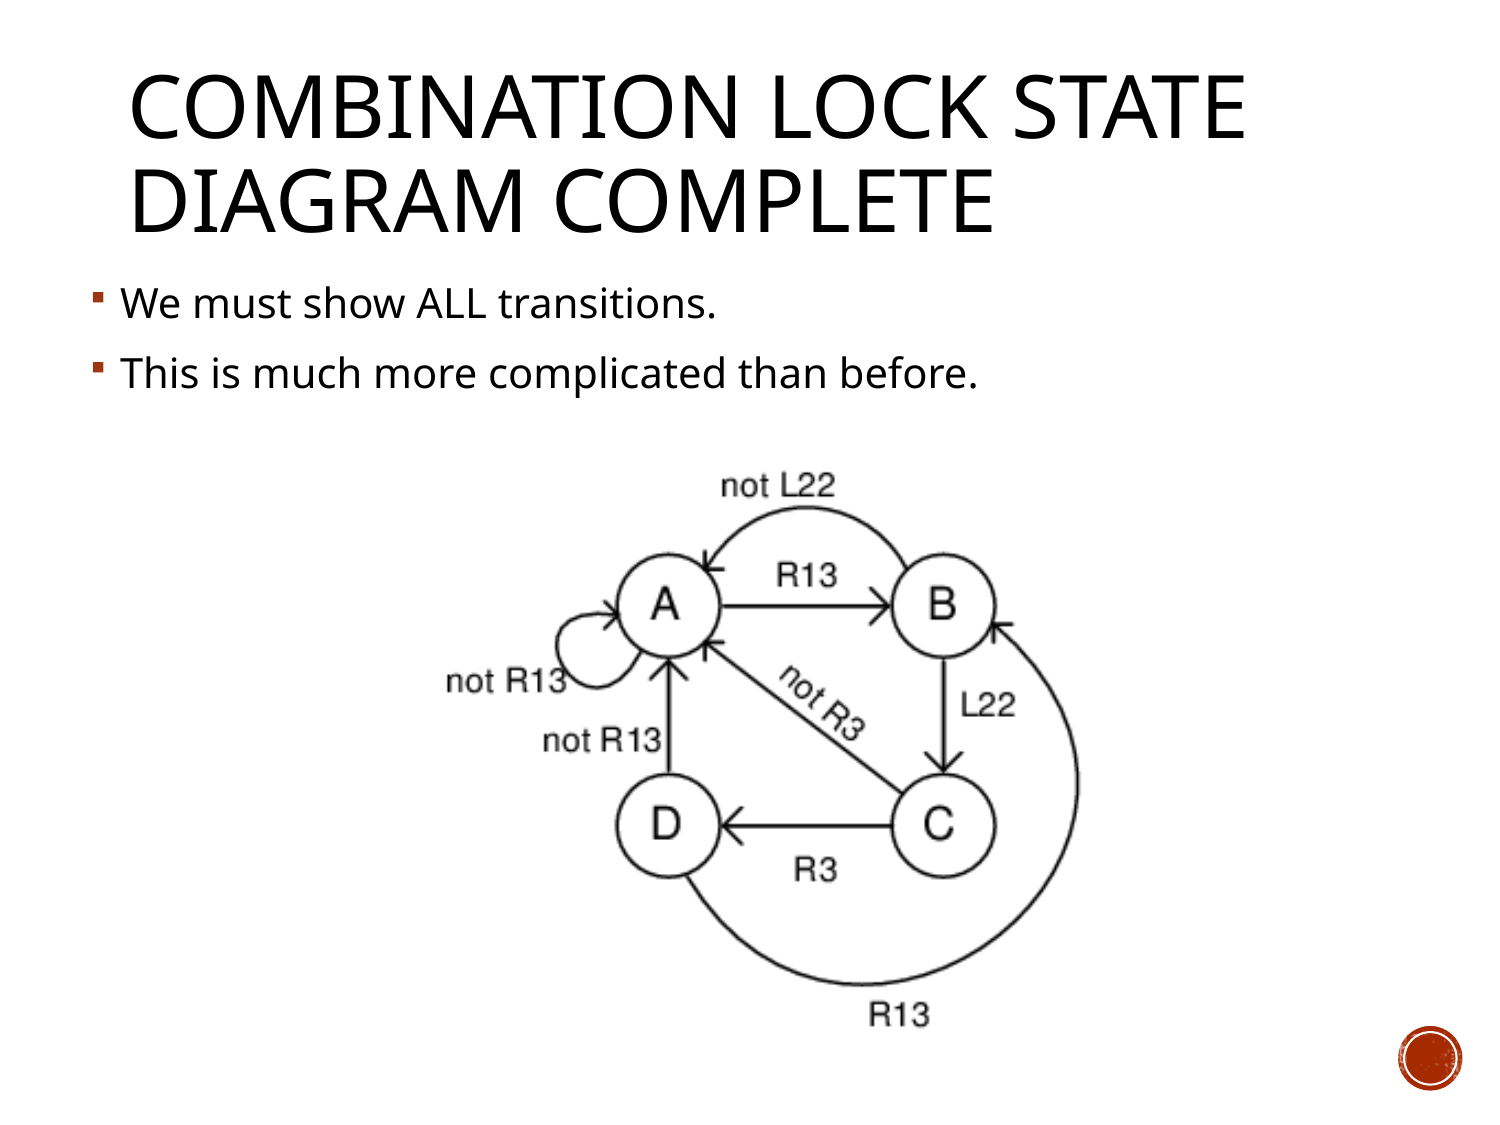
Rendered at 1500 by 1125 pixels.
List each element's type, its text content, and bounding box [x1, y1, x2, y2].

list We must show ALL transitions. This is much more complicated than before. [75, 275, 1425, 1018]
title Combination Lock State Diagram Complete [112, 24, 1388, 275]
picture [437, 462, 1088, 1040]
